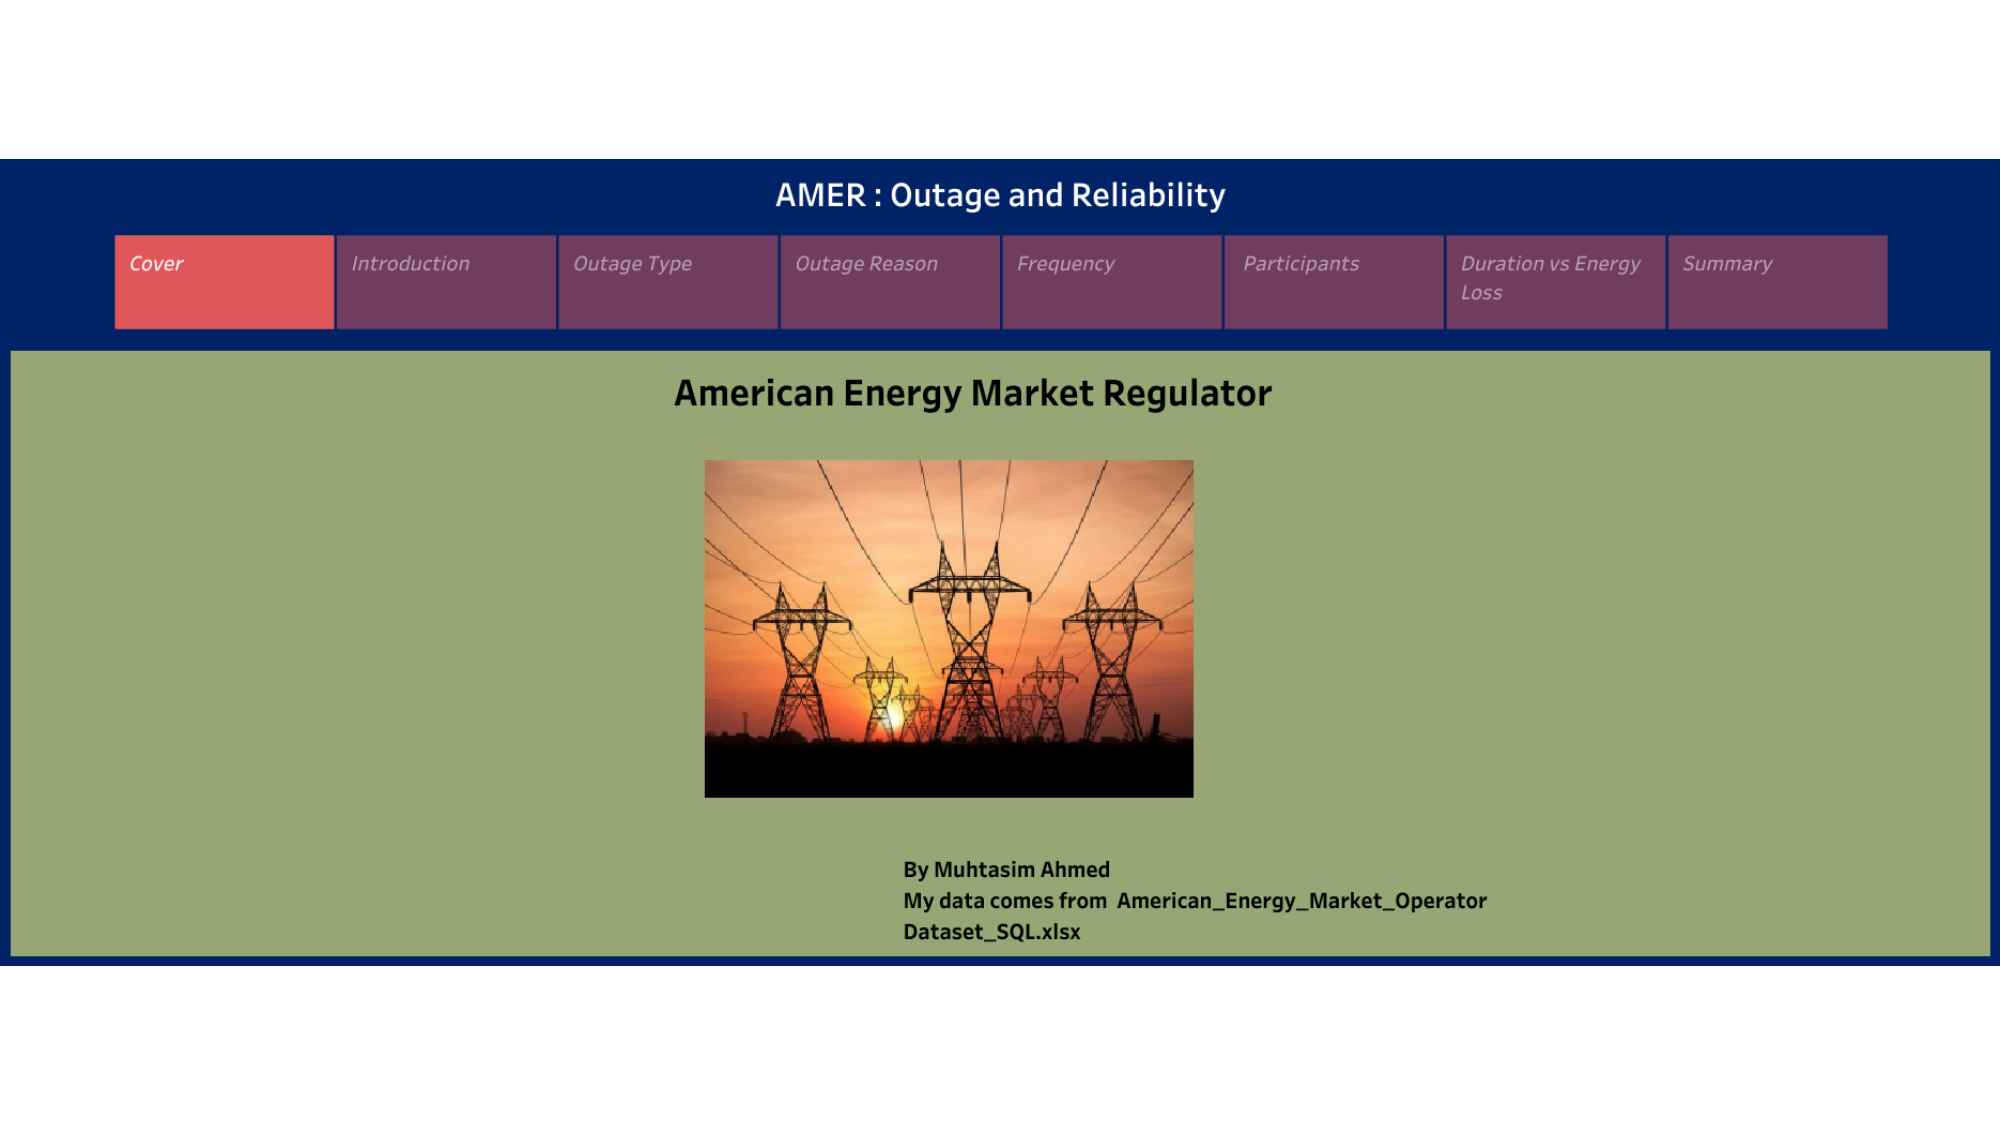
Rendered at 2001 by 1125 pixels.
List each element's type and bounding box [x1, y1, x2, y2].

picture [0, 159, 2000, 966]
